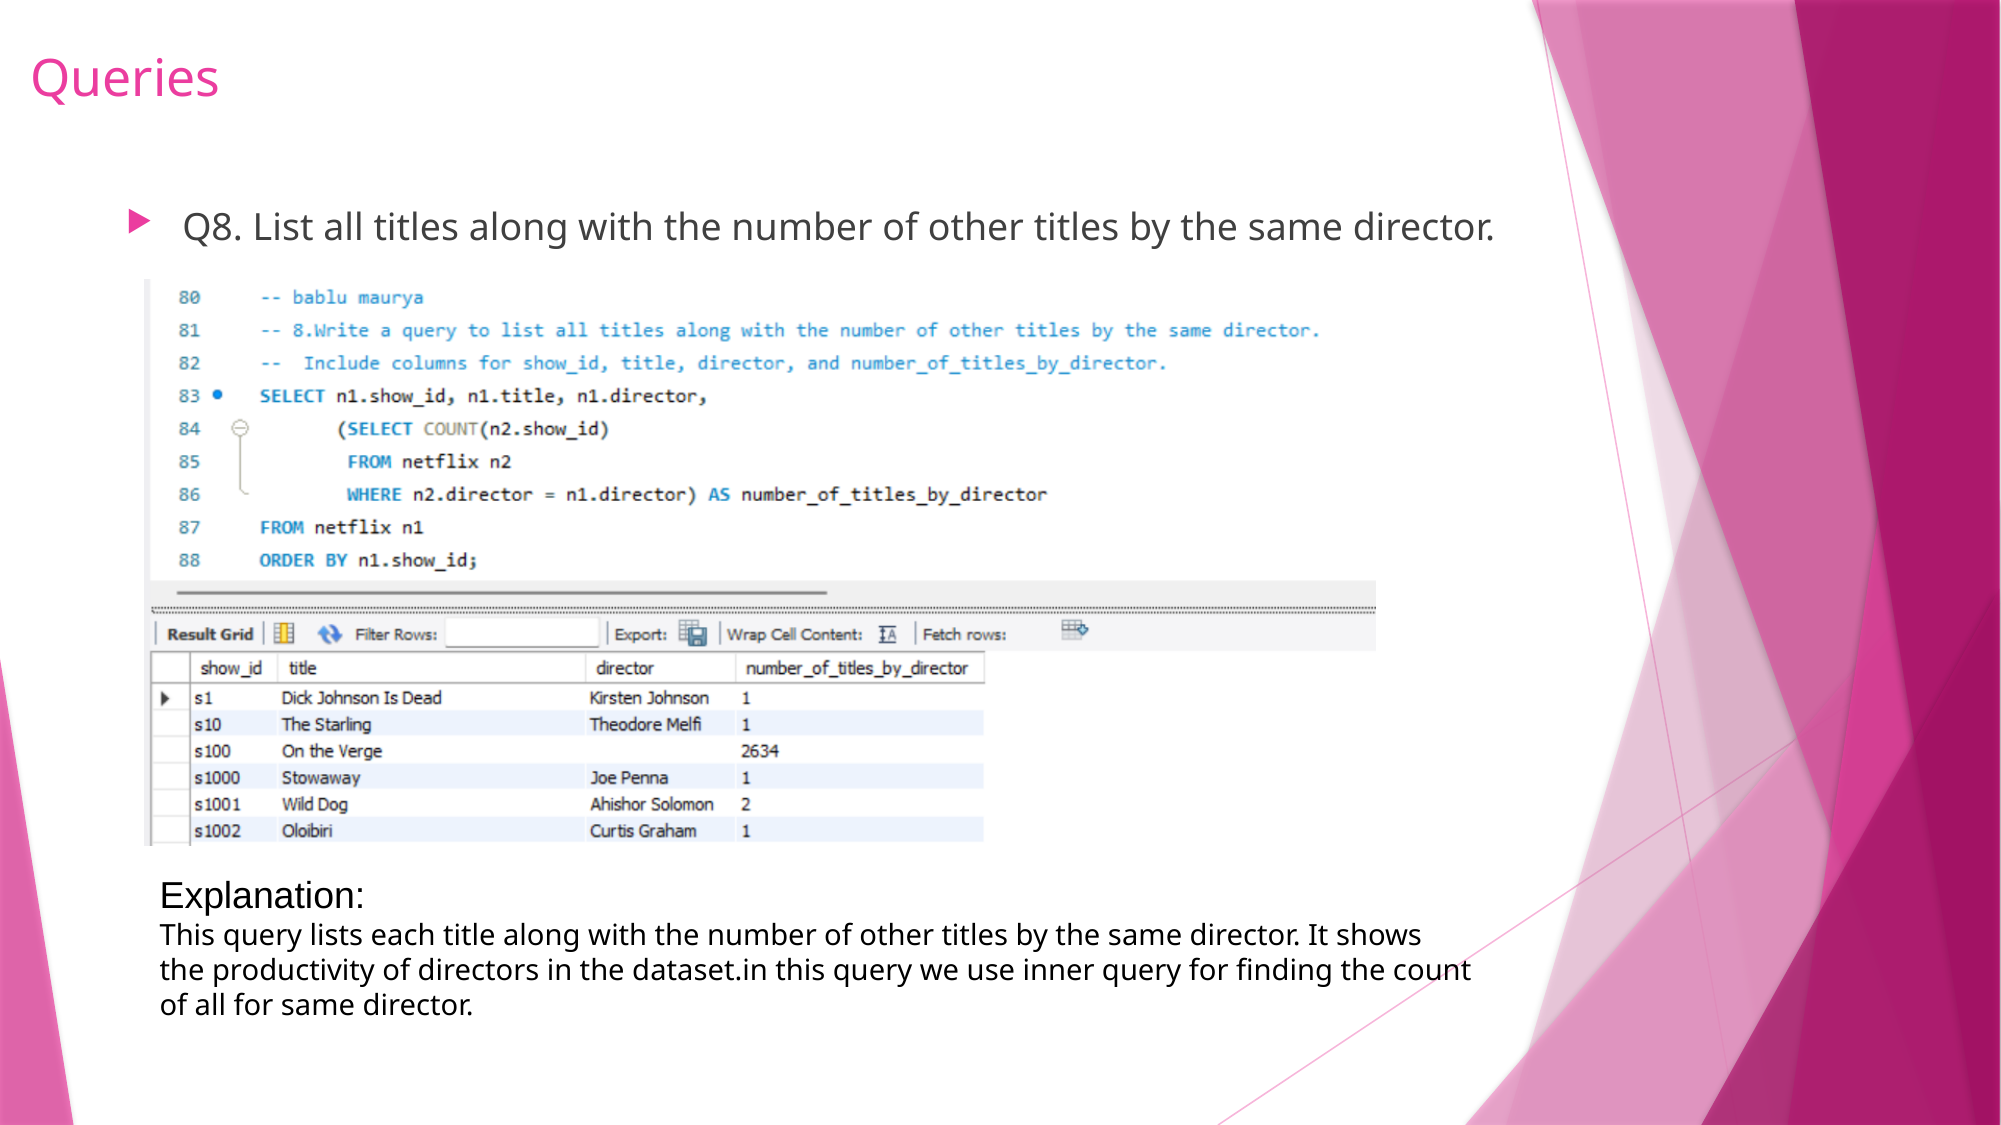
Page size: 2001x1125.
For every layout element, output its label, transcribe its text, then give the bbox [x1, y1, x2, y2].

picture [144, 278, 1377, 847]
text_box Explanation: This query lists each title along with the number of other titles by the same director. It shows the productivity of directors in the dataset.in this query we use inner query for finding the count of all for same director. [144, 863, 1488, 1029]
title Queries [15, 37, 1426, 116]
list Q8. List all titles along with the number of other titles by the same director. [111, 195, 1522, 991]
